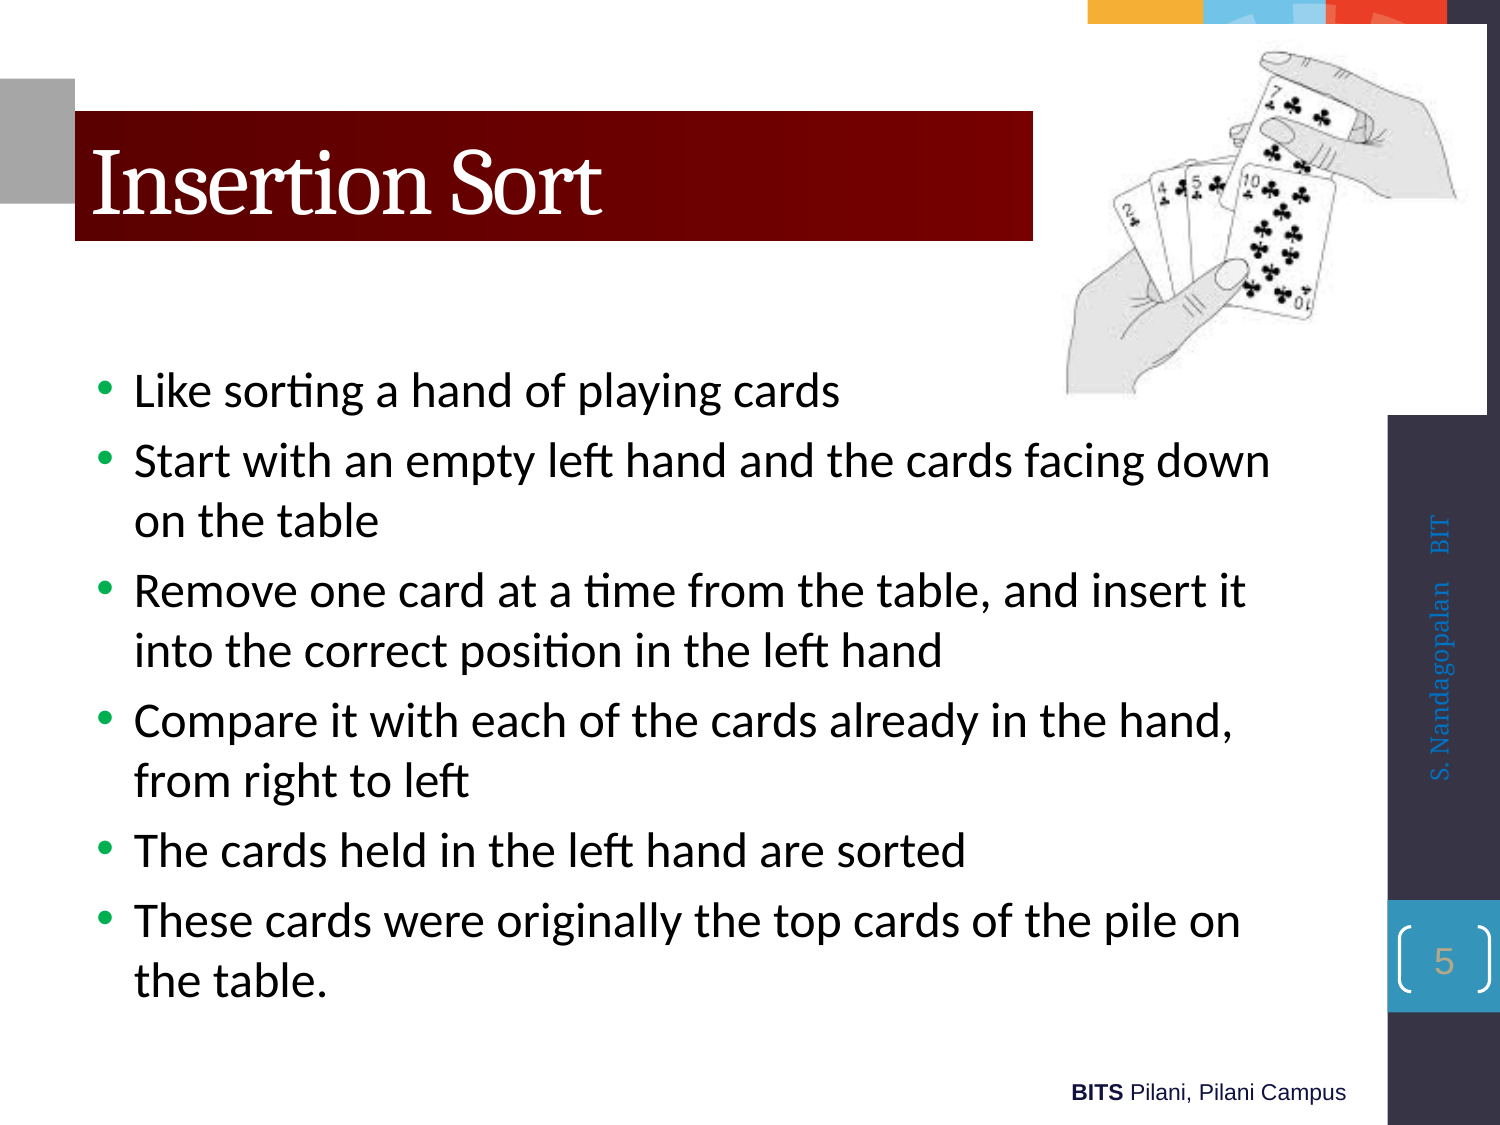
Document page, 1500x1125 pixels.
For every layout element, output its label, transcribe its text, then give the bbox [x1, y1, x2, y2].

list Like sorting a hand of playing cards Start with an empty left hand and the cards facing down on the table Remove one card at a time from the table, and insert it into the correct position in the left hand Compare it with each of the cards already in the hand, from right to left The cards held in the left hand are sorted These cards were originally the top cards of the pile on the table. [62, 350, 1293, 1038]
slide_number 5 [1397, 925, 1492, 994]
title Insertion Sort [75, 111, 1030, 241]
footer S. Nandagopalan BIT [1408, 500, 1469, 889]
picture [1033, 0, 1488, 415]
